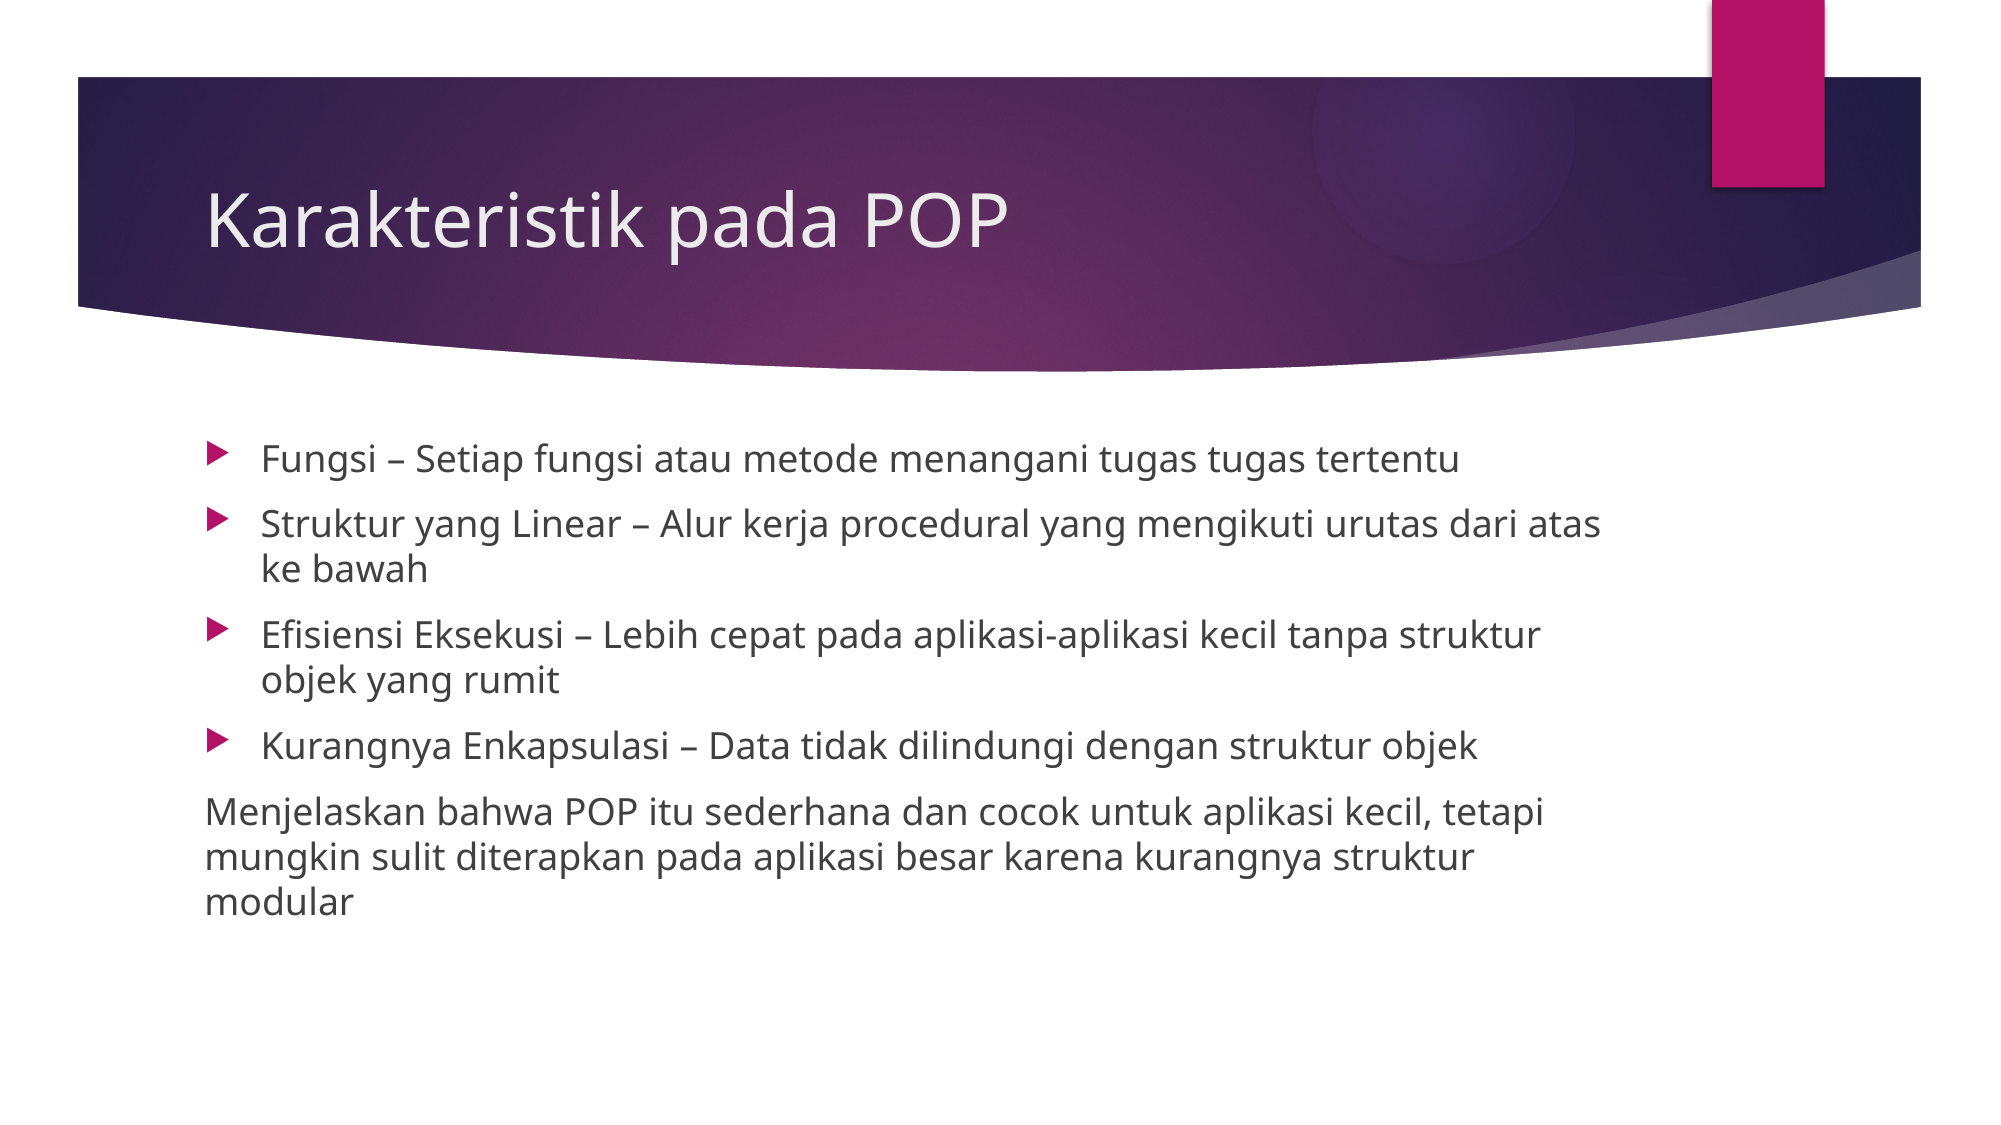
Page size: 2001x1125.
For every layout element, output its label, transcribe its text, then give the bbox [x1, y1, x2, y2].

title Karakteristik pada POP [189, 159, 1627, 276]
list Fungsi – Setiap fungsi atau metode menangani tugas tugas tertentu Struktur yang Linear – Alur kerja procedural yang mengikuti urutas dari atas ke bawah Efisiensi Eksekusi – Lebih cepat pada aplikasi-aplikasi kecil tanpa struktur objek yang rumit Kurangnya Enkapsulasi – Data tidak dilindungi dengan struktur objek Menjelaskan bahwa POP itu sederhana dan cocok untuk aplikasi kecil, tetapi mungkin sulit diterapkan pada aplikasi besar karena kurangnya struktur modular [189, 427, 1638, 988]
